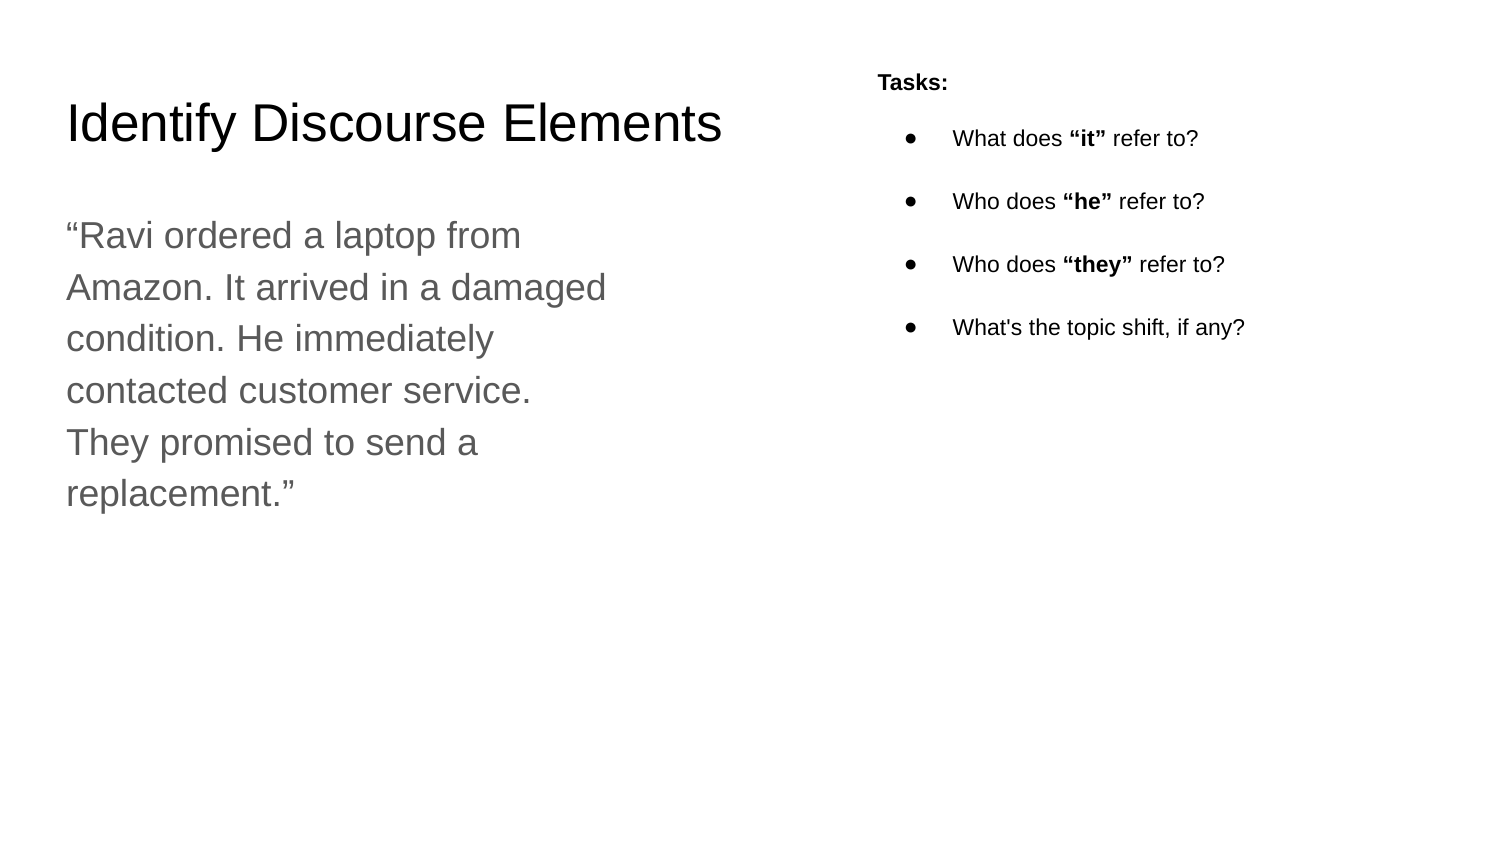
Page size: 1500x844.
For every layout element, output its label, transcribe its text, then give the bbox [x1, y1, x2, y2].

text_box Tasks: What does “it” refer to? Who does “he” refer to? Who does “they” refer to? What's the topic shift, if any? [862, 48, 1475, 382]
title Identify Discourse Elements [51, 72, 862, 167]
list “Ravi ordered a laptop from Amazon. It arrived in a damaged condition. He immediately contacted customer service. They promised to send a replacement.” [51, 189, 625, 750]
